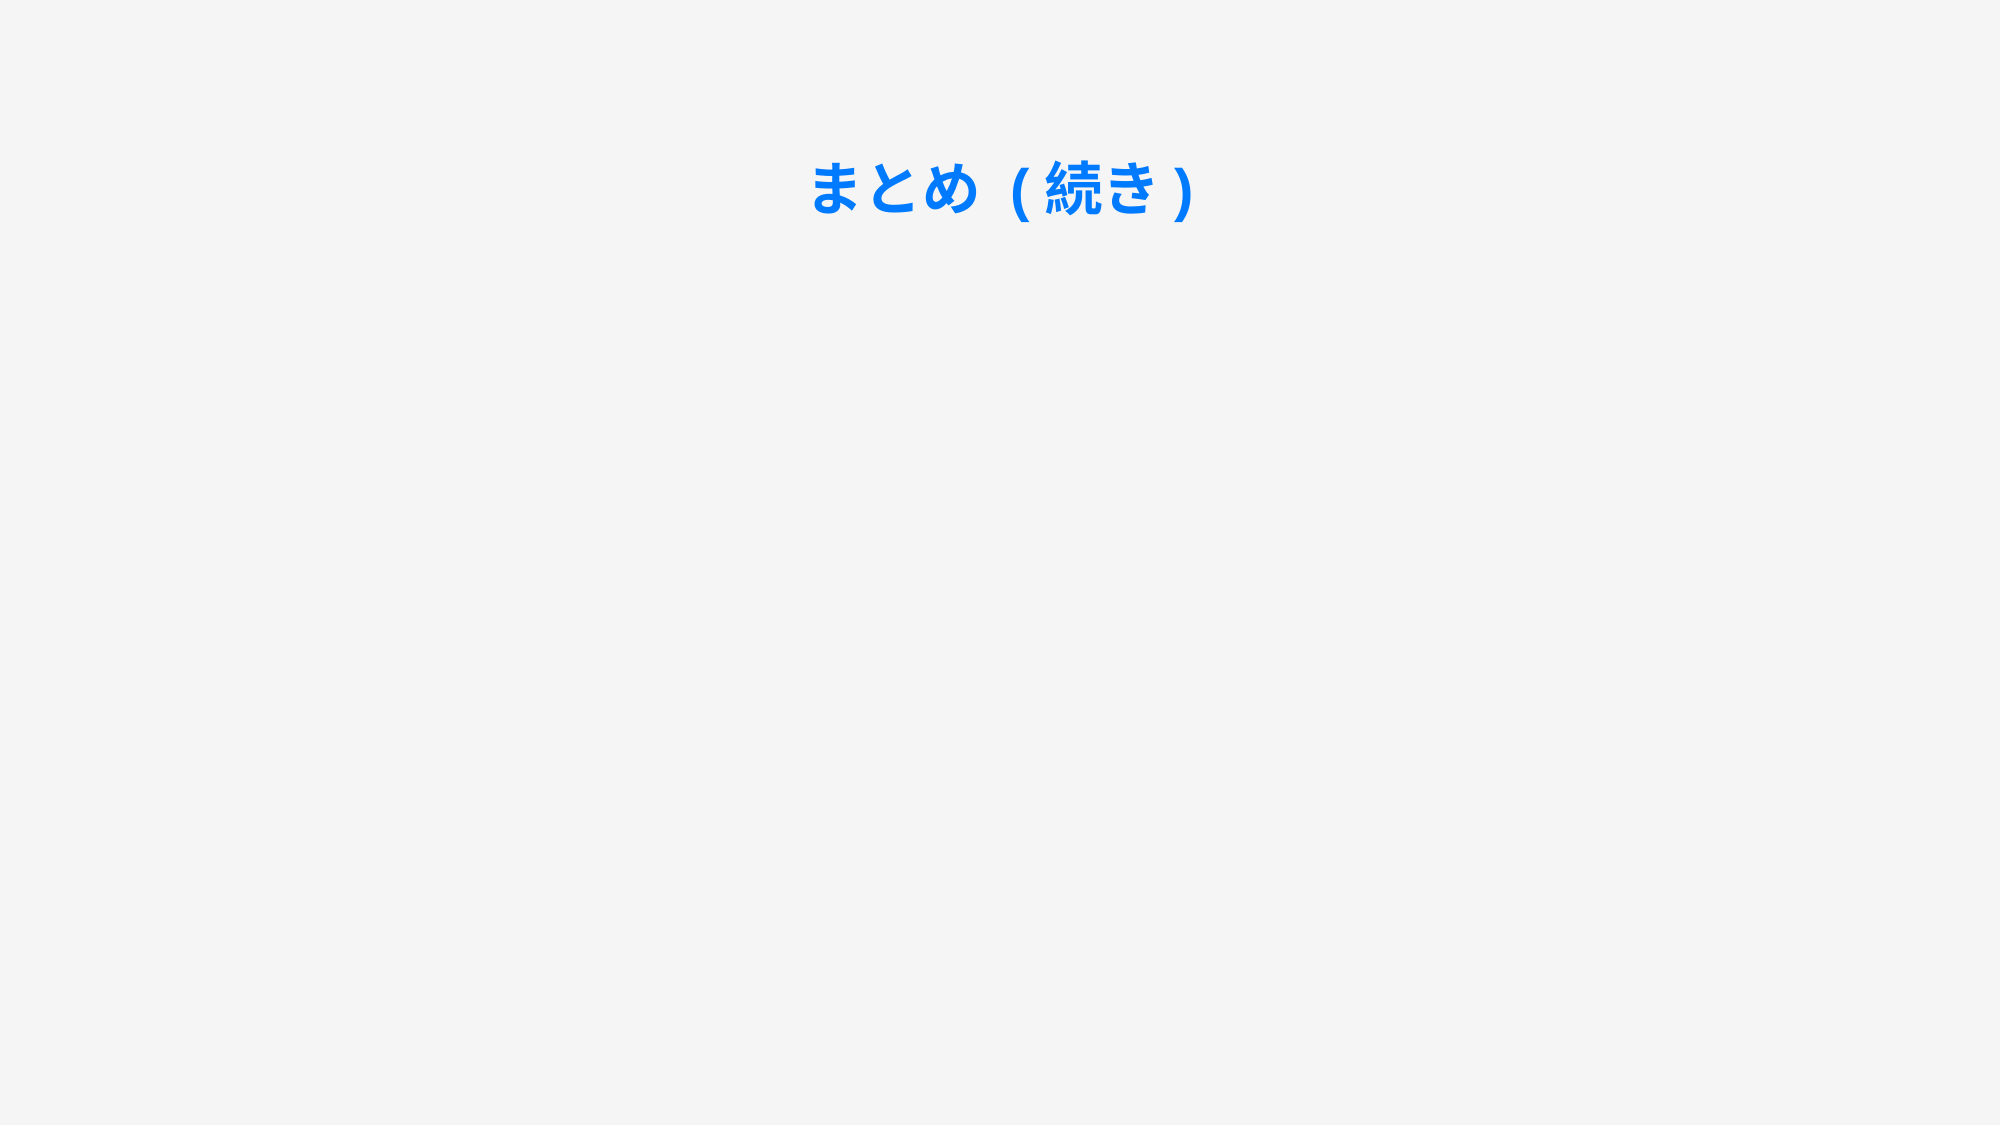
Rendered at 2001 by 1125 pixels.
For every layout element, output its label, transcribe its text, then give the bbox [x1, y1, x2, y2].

text_box まとめ (続き) [200, 74, 1800, 300]
